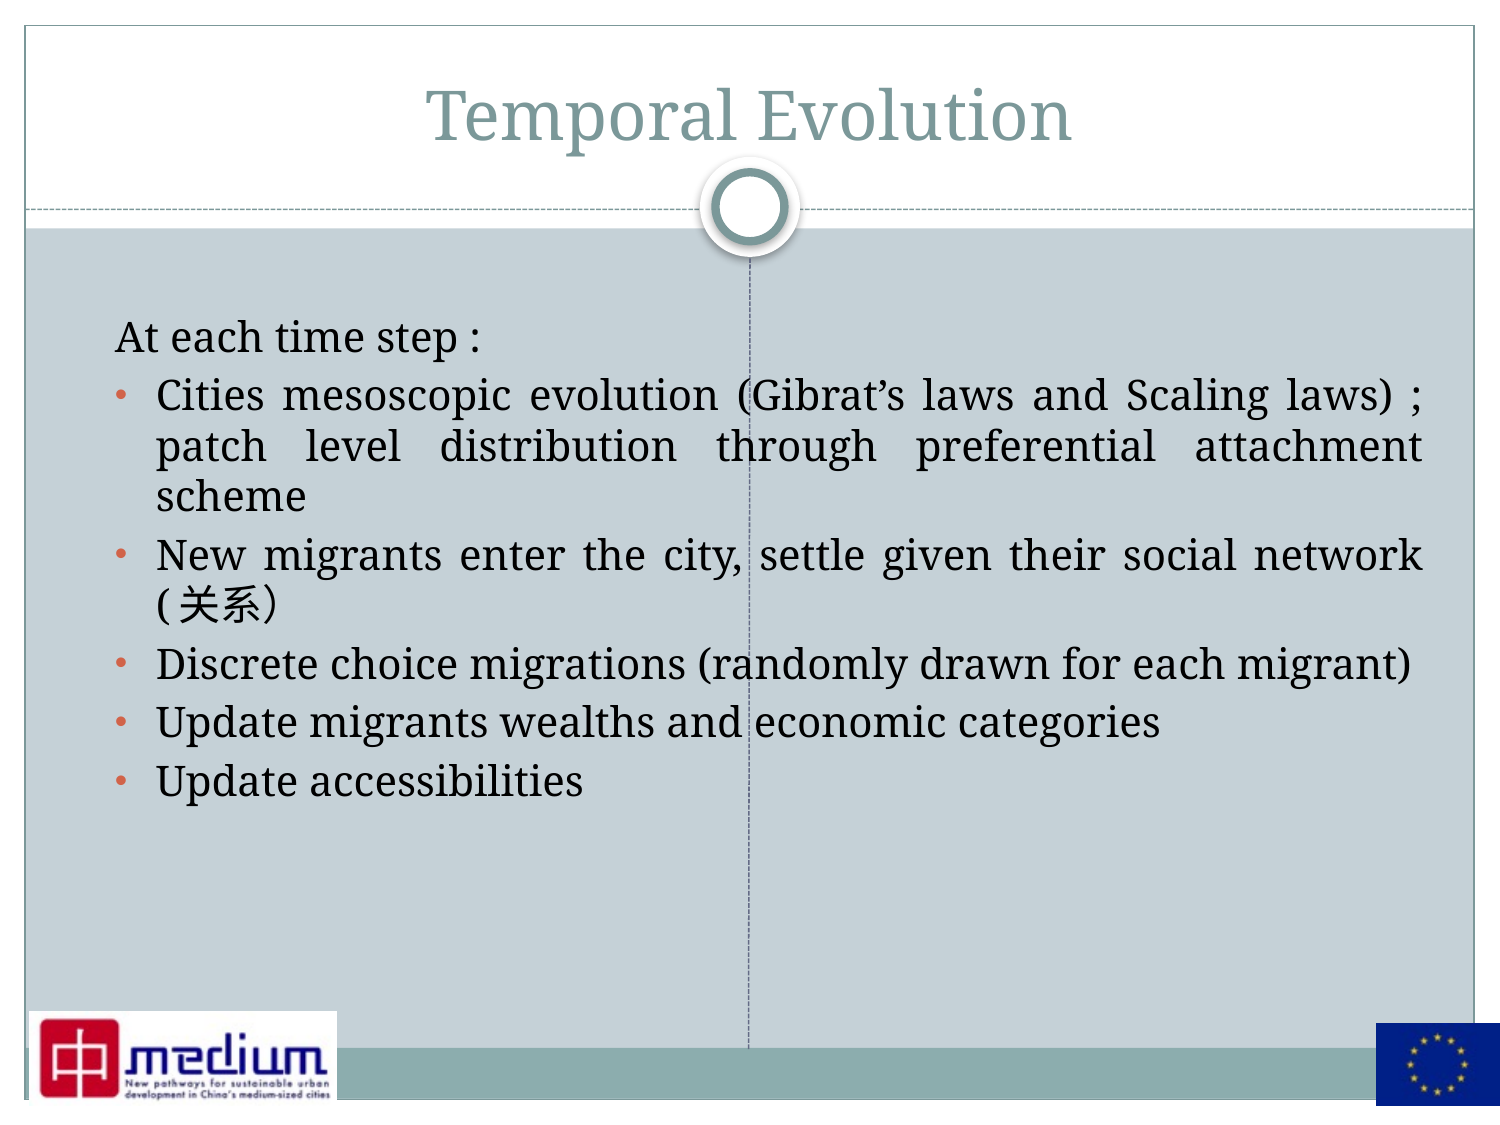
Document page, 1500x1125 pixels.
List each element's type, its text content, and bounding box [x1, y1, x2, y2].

picture [29, 1011, 337, 1106]
title Temporal Evolution [49, 37, 1450, 162]
picture [1376, 1023, 1500, 1106]
list At each time step : Cities mesoscopic evolution (Gibrat’s laws and Scaling laws) ; patch level distribution through preferential attachment scheme New migrants enter the city, settle given their social network (关系） Discrete choice migrations (randomly drawn for each migrant) Update migrants wealths and economic categories Update accessibilities [100, 302, 1438, 835]
